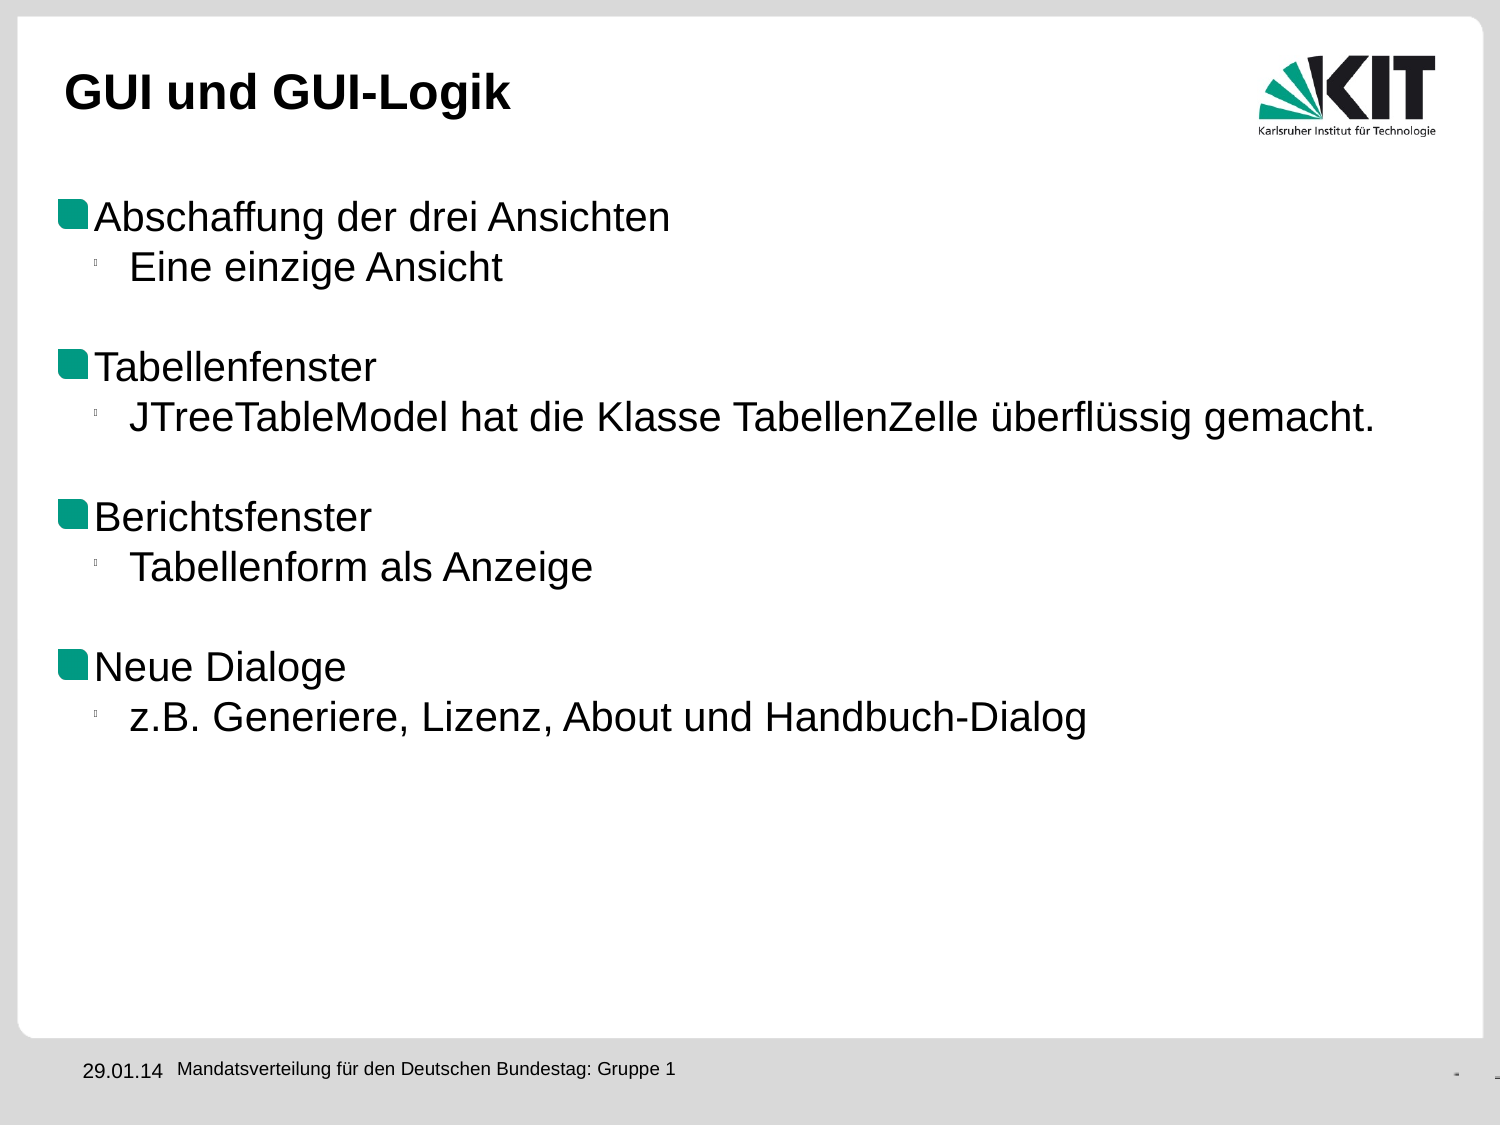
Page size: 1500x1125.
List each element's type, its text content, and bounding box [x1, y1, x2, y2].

text_box Abschaffung der drei Ansichten Eine einzige Ansicht Tabellenfenster JTreeTableModel hat die Klasse TabellenZelle überflüssig gemacht. Berichtsfenster Tabellenform als Anzeige Neue Dialoge z.B. Generiere, Lizenz, About und Handbuch-Dialog [58, 189, 1429, 1016]
picture [0, 0, 1500, 1125]
text_box GUI und GUI-Logik [64, 87, 1198, 180]
text_box Mandatsverteilung für den Deutschen Bundestag: Gruppe 1 [177, 1057, 862, 1116]
